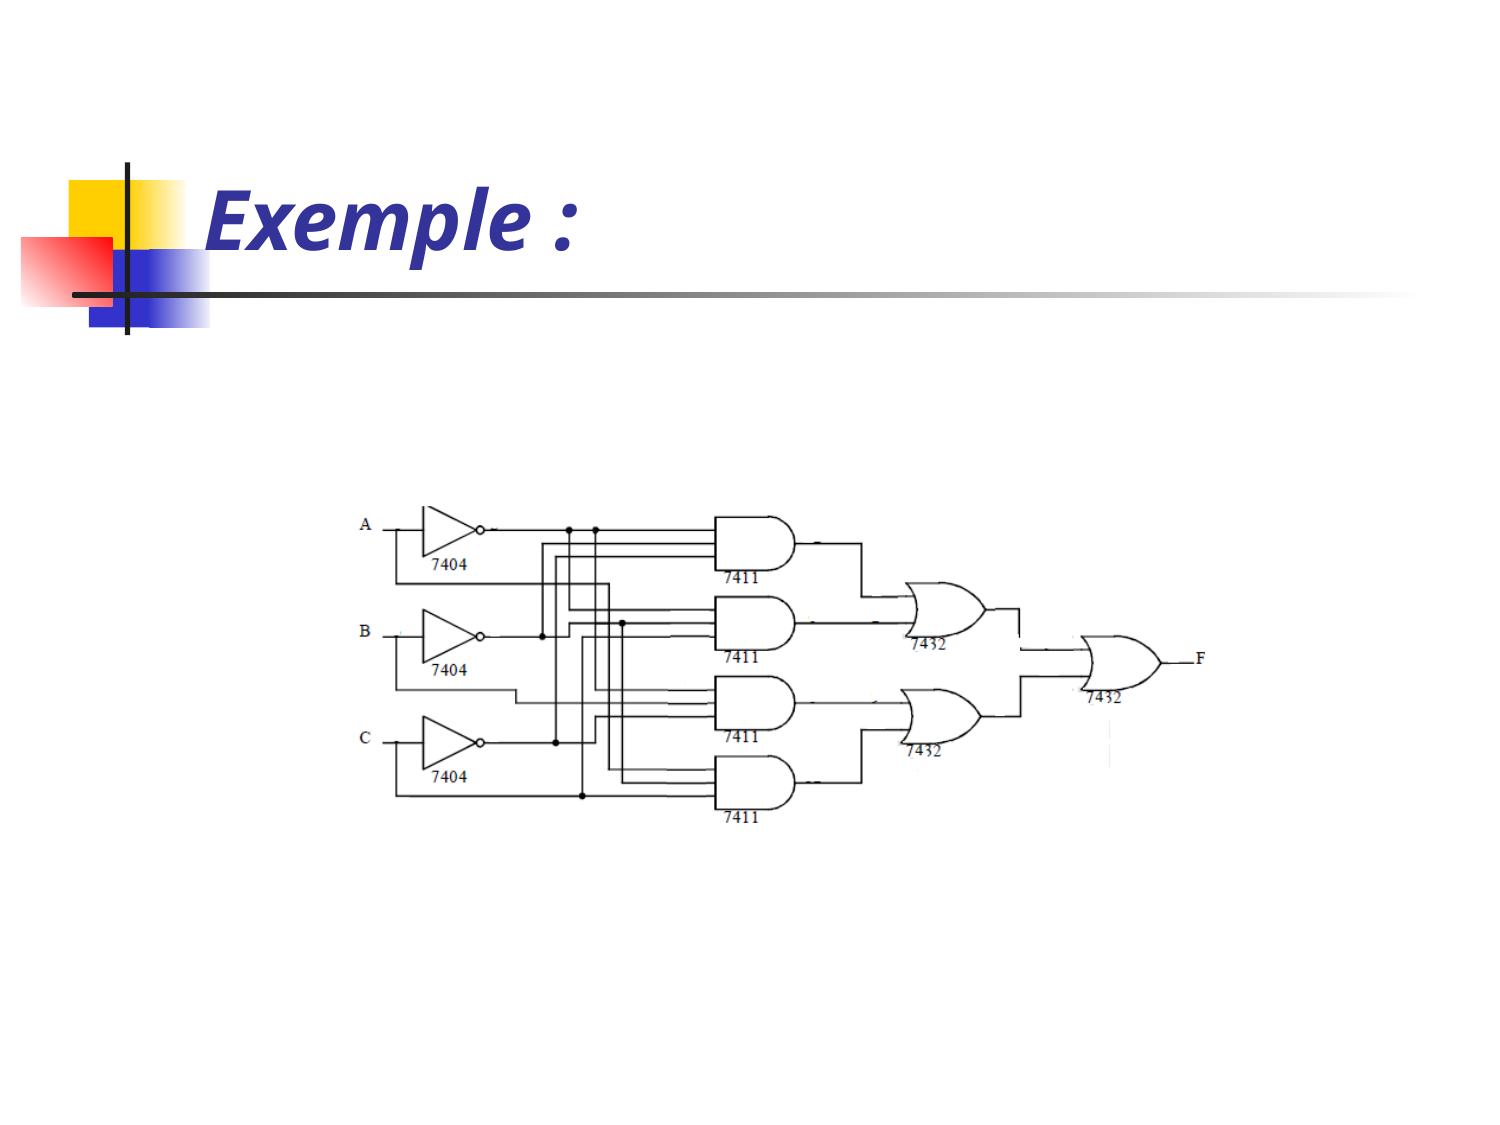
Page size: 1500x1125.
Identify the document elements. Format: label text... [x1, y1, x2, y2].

picture [327, 491, 1212, 837]
title Exemple : [188, 34, 1468, 276]
